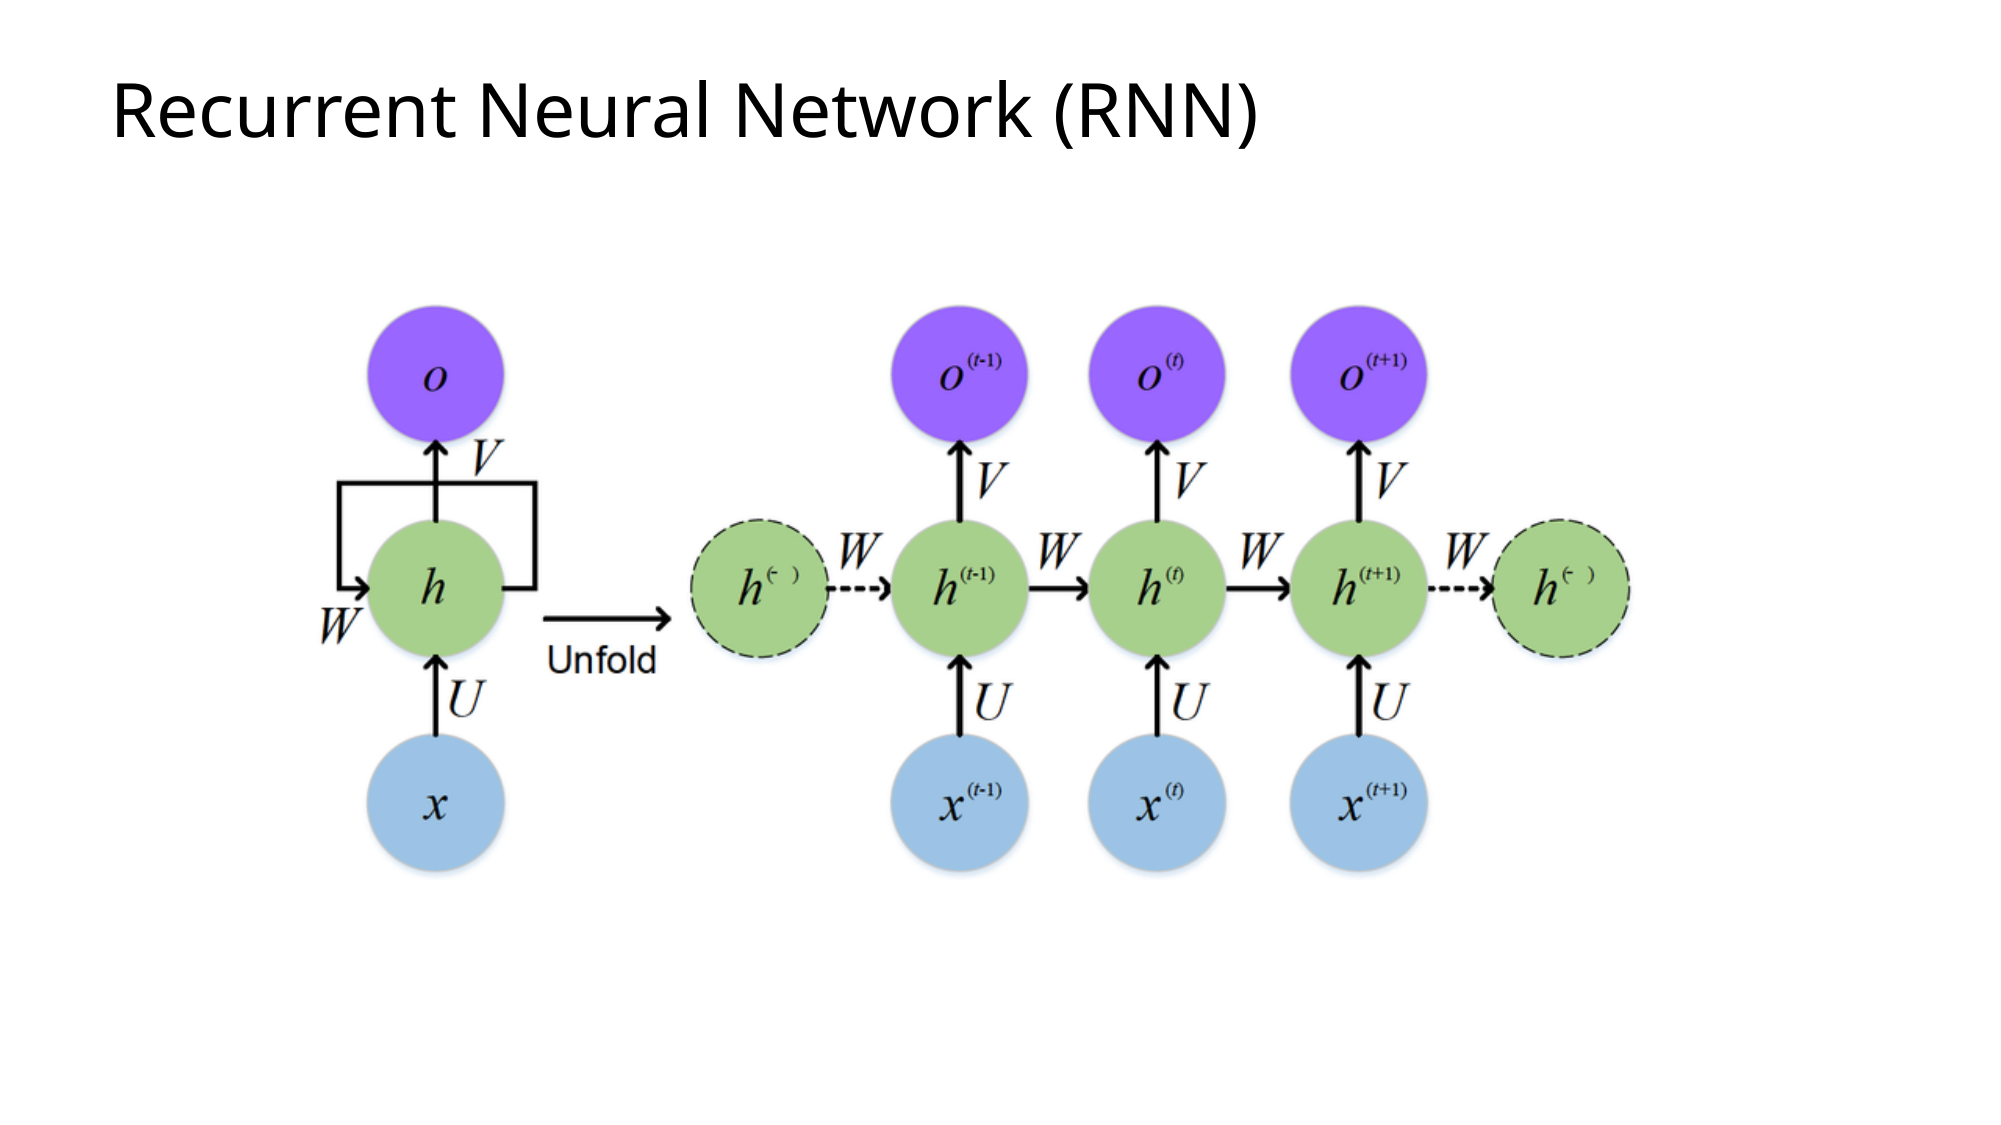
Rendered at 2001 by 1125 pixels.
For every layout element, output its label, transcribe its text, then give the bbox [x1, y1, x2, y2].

text_box Recurrent Neural Network (RNN) [95, 55, 1302, 161]
picture [309, 300, 1638, 880]
